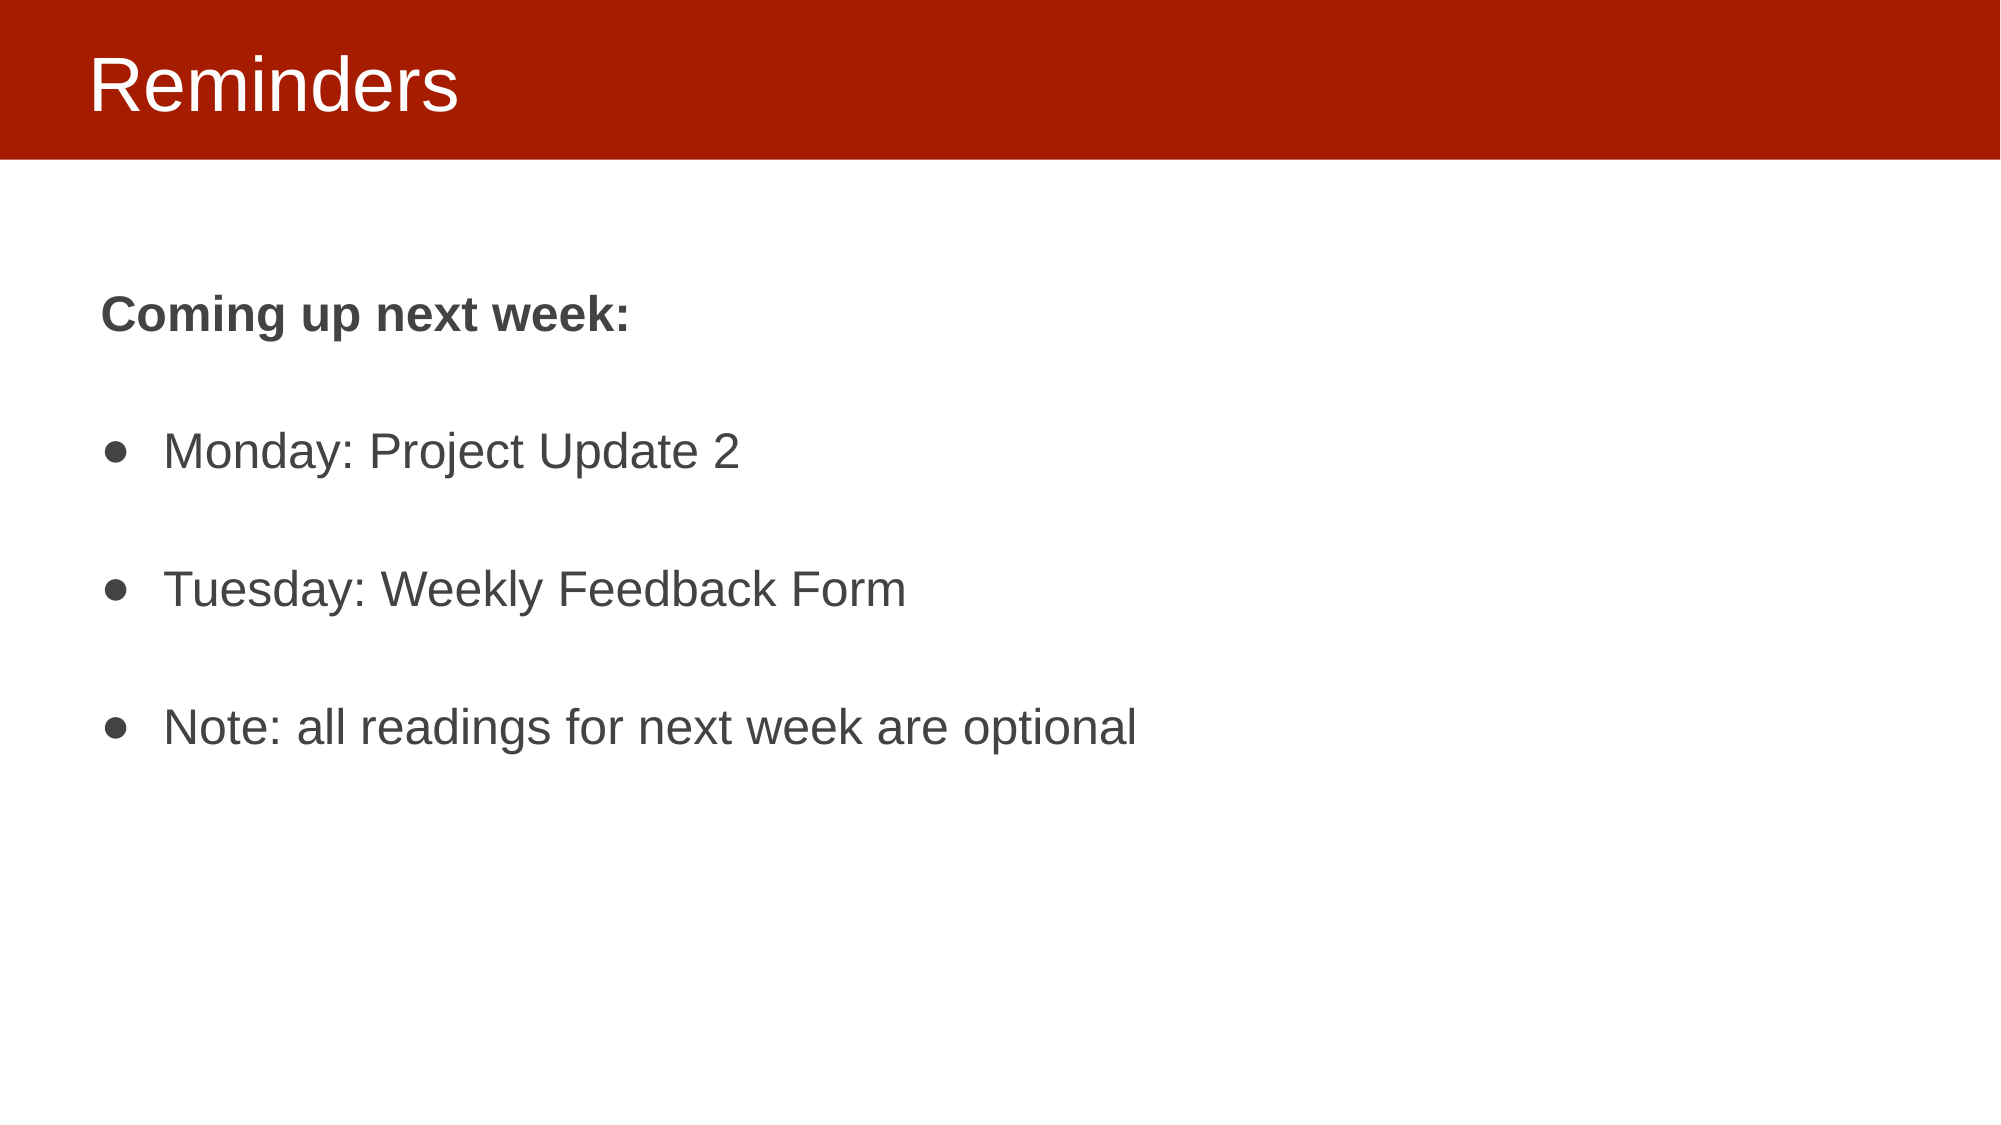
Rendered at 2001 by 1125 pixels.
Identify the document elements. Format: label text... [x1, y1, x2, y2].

title Reminders [68, 14, 1932, 140]
list Coming up next week: Monday: Project Update 2 Tuesday: Weekly Feedback Form Note: all readings for next week are optional [68, 252, 1932, 1000]
